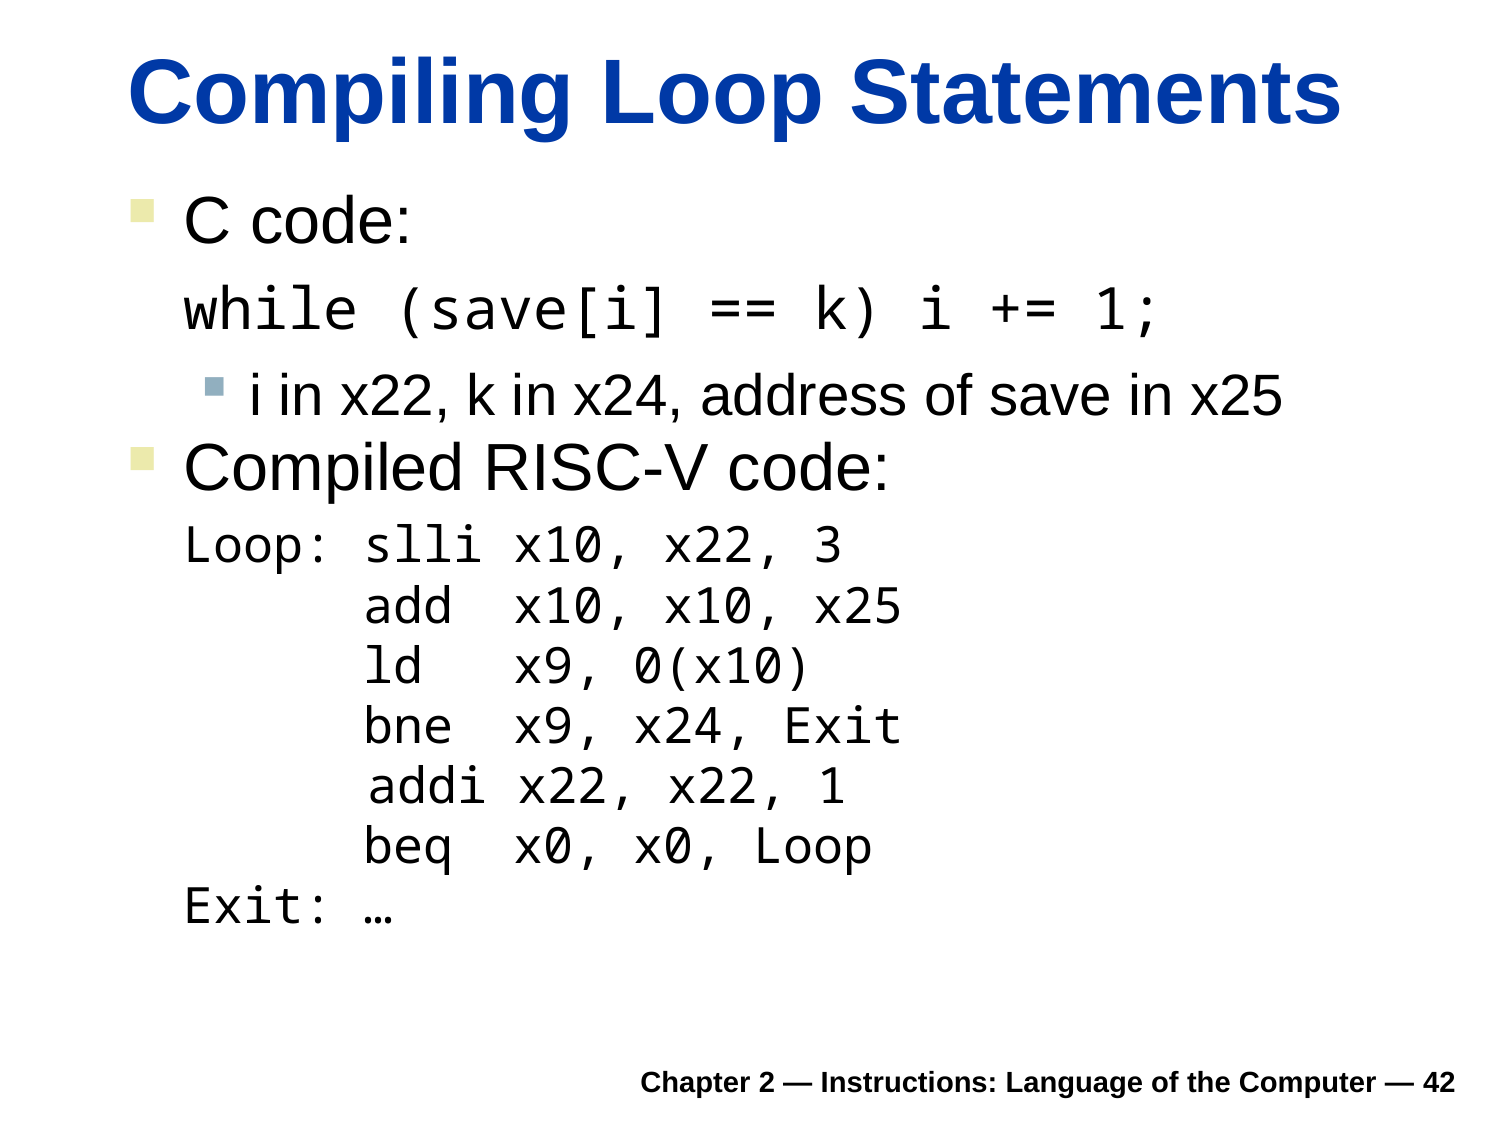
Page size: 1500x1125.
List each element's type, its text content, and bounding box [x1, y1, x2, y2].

footer Chapter 2 — Instructions: Language of the Computer — [277, 1046, 1471, 1106]
list C code: while (save[i] == k) i += 1; i in x22, k in x24, address of save in x25 Compiled RISC-V code: Loop: slli x10, x22, 3 add x10, x10, x25 ld x9, 0(x10) bne x9, x24, Exit addi x22, x22, 1 beq x0, x0, Loop Exit: … [112, 184, 1469, 1024]
title Compiling Loop Statements [112, 23, 1468, 149]
